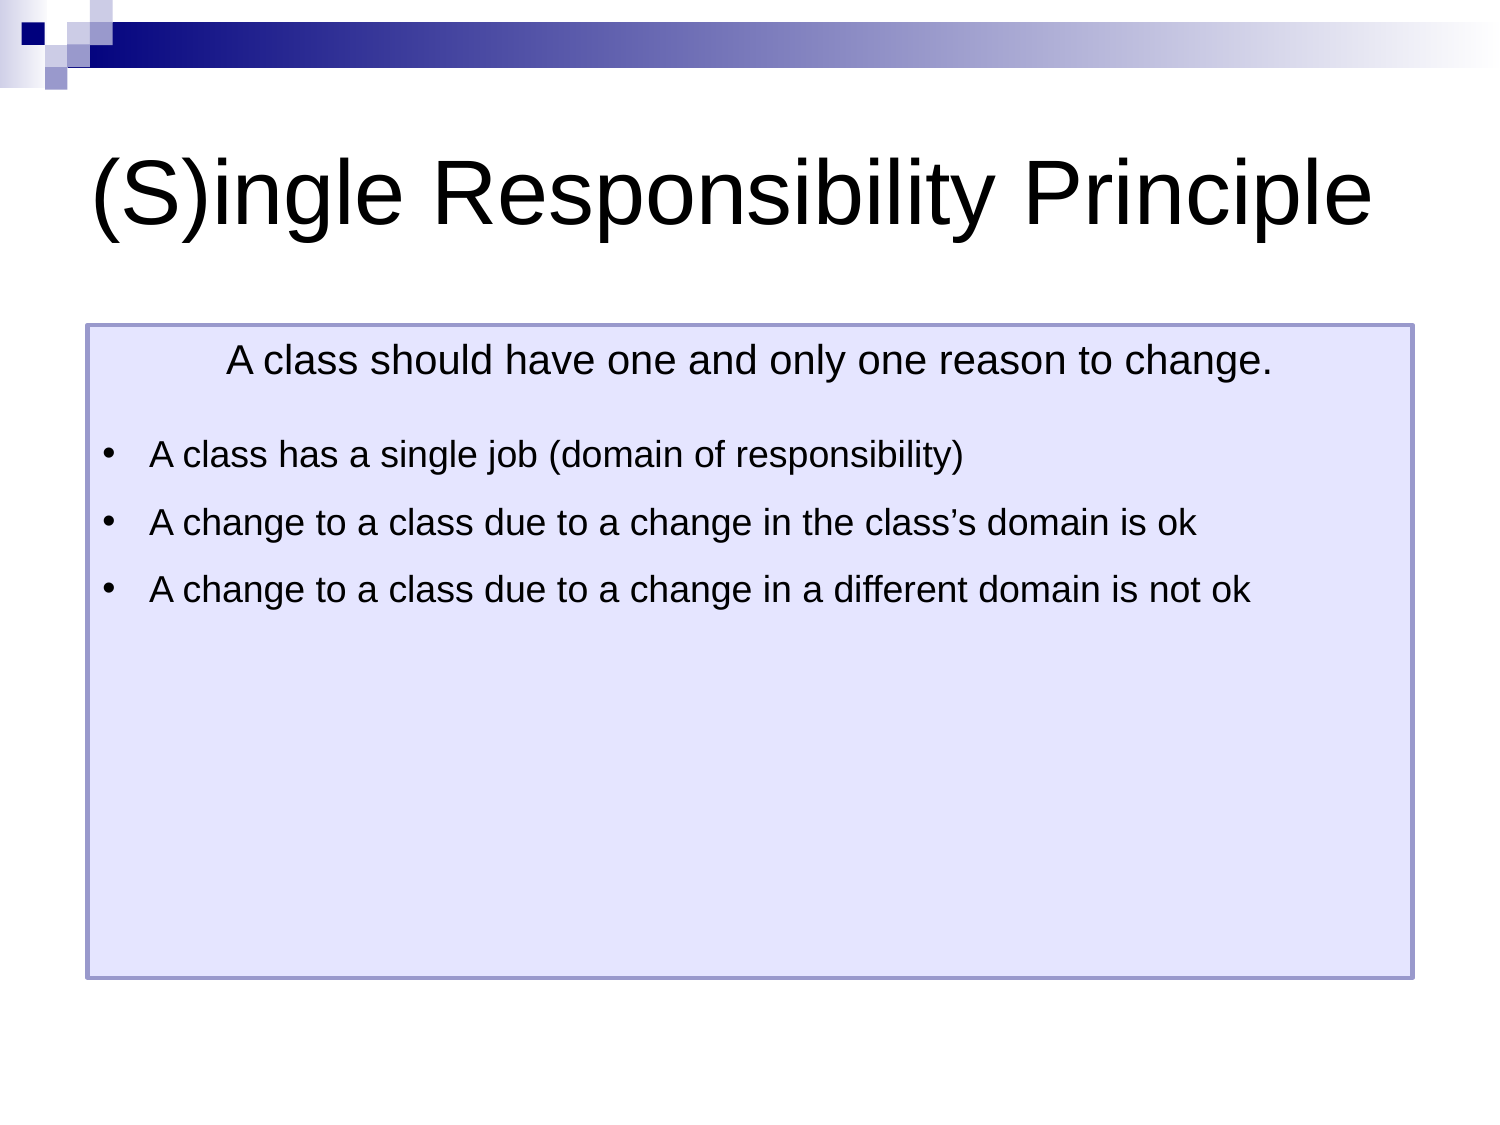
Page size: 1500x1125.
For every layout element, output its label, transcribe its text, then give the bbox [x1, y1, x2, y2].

text_box A class has a single job (domain of responsibility) A change to a class due to a change in the class’s domain is ok A change to a class due to a change in a different domain is not ok [87, 400, 1413, 618]
list A class should have one and only one reason to change. [85, 323, 1415, 980]
title (S)ingle Responsibility Principle [75, 75, 1425, 300]
